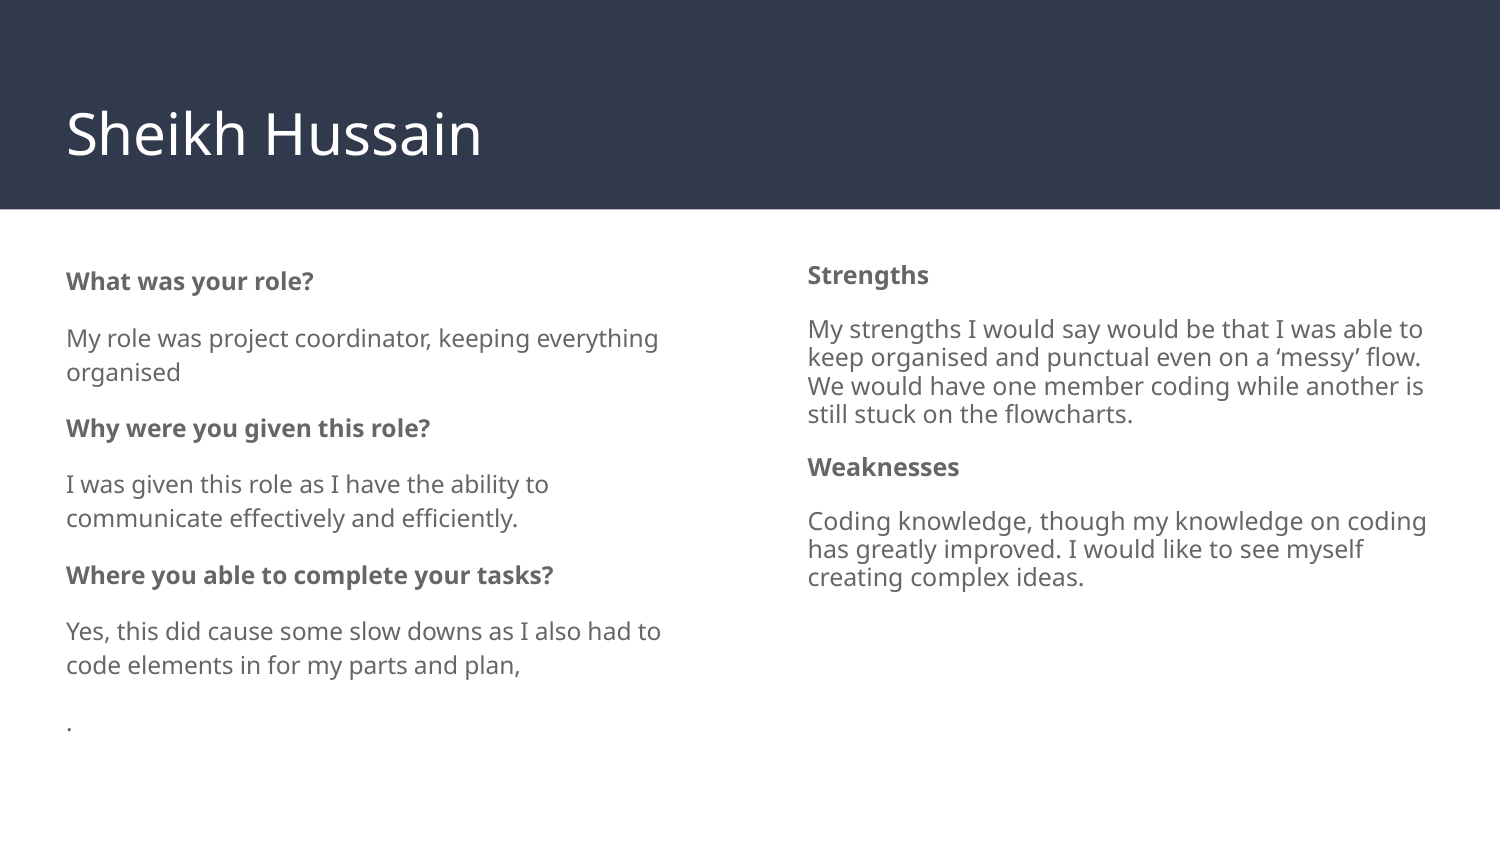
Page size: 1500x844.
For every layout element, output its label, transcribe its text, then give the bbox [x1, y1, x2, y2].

list What was your role? My role was project coordinator, keeping everything organised Why were you given this role? I was given this role as I have the ability to communicate effectively and efficiently. Where you able to complete your tasks? Yes, this did cause some slow downs as I also had to code elements in for my parts and plan, . [51, 247, 708, 752]
title Sheikh Hussain [51, 82, 1449, 185]
list Strengths My strengths I would say would be that I was able to keep organised and punctual even on a ‘messy’ flow. We would have one member coding while another is still stuck on the flowcharts. Weaknesses Coding knowledge, though my knowledge on coding has greatly improved. I would like to see myself creating complex ideas. [792, 247, 1449, 752]
